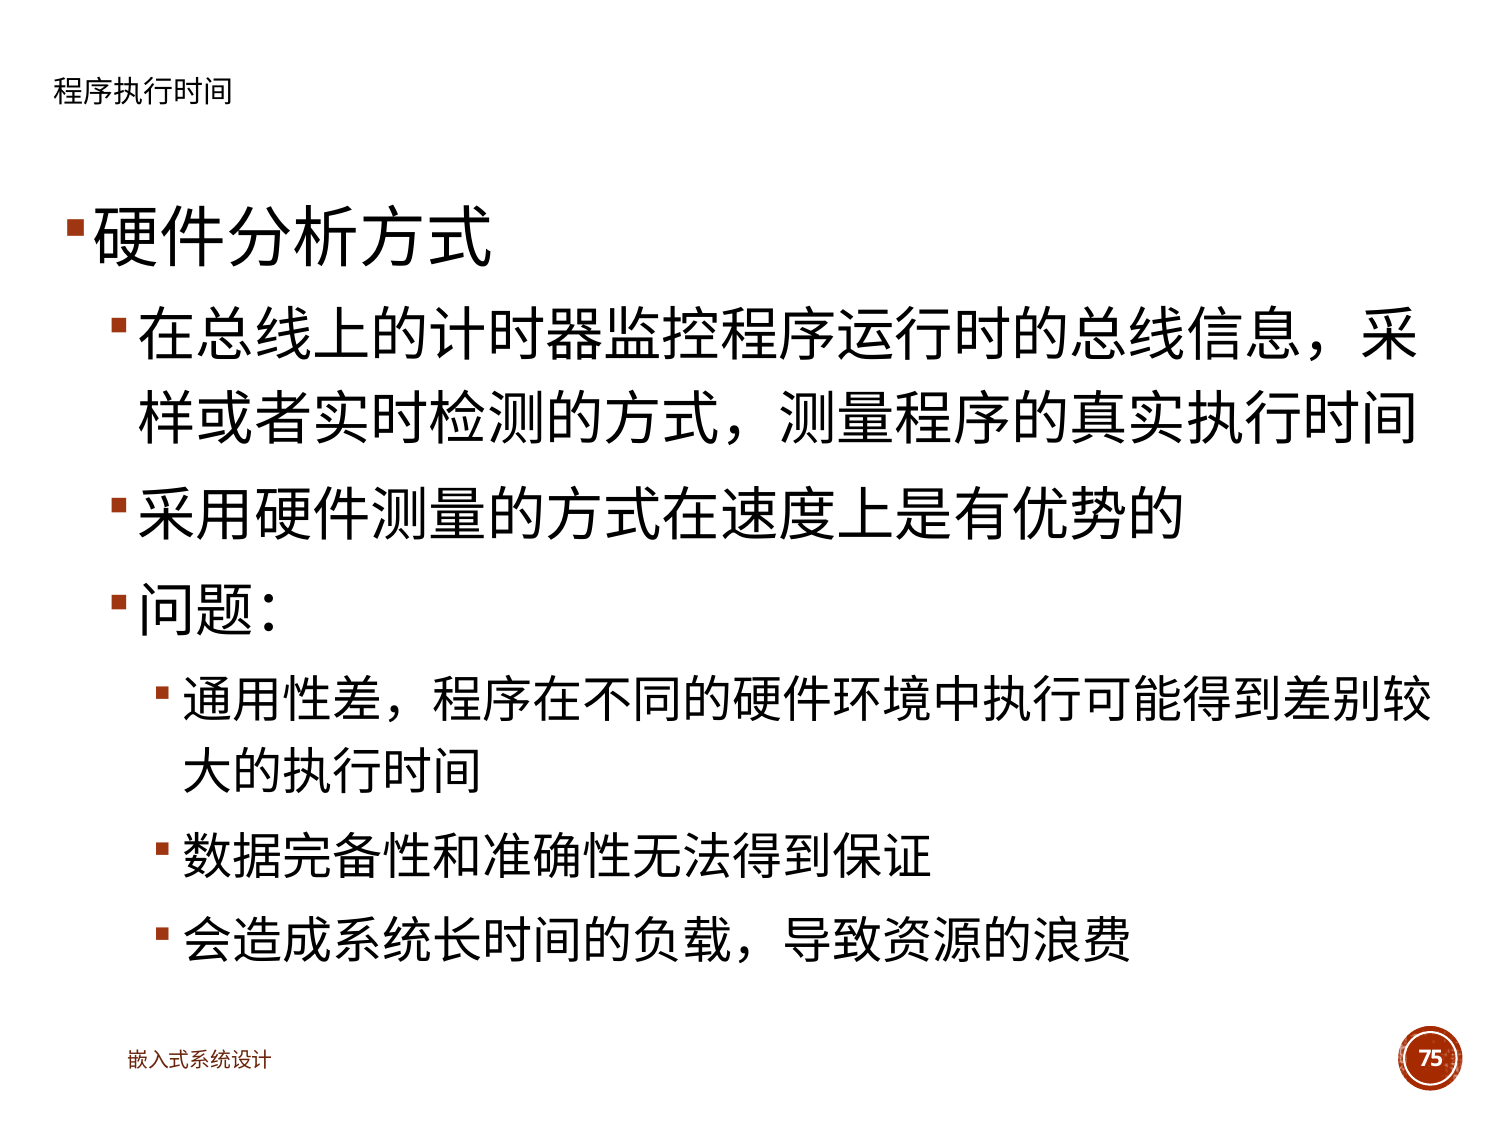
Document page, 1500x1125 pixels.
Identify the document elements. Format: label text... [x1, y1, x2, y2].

title 程序执行时间 [38, 36, 1462, 154]
list 硬件分析方式 在总线上的计时器监控程序运行时的总线信息，采样或者实时检测的方式，测量程序的真实执行时间 采用硬件测量的方式在速度上是有优势的 问题： 通用性差，程序在不同的硬件环境中执行可能得到差别较大的执行时间 数据完备性和准确性无法得到保证 会造成系统长时间的负载，导致资源的浪费 [47, 171, 1471, 1013]
slide_number 75 [1391, 1028, 1471, 1089]
footer 嵌入式系统设计 [112, 1028, 891, 1089]
